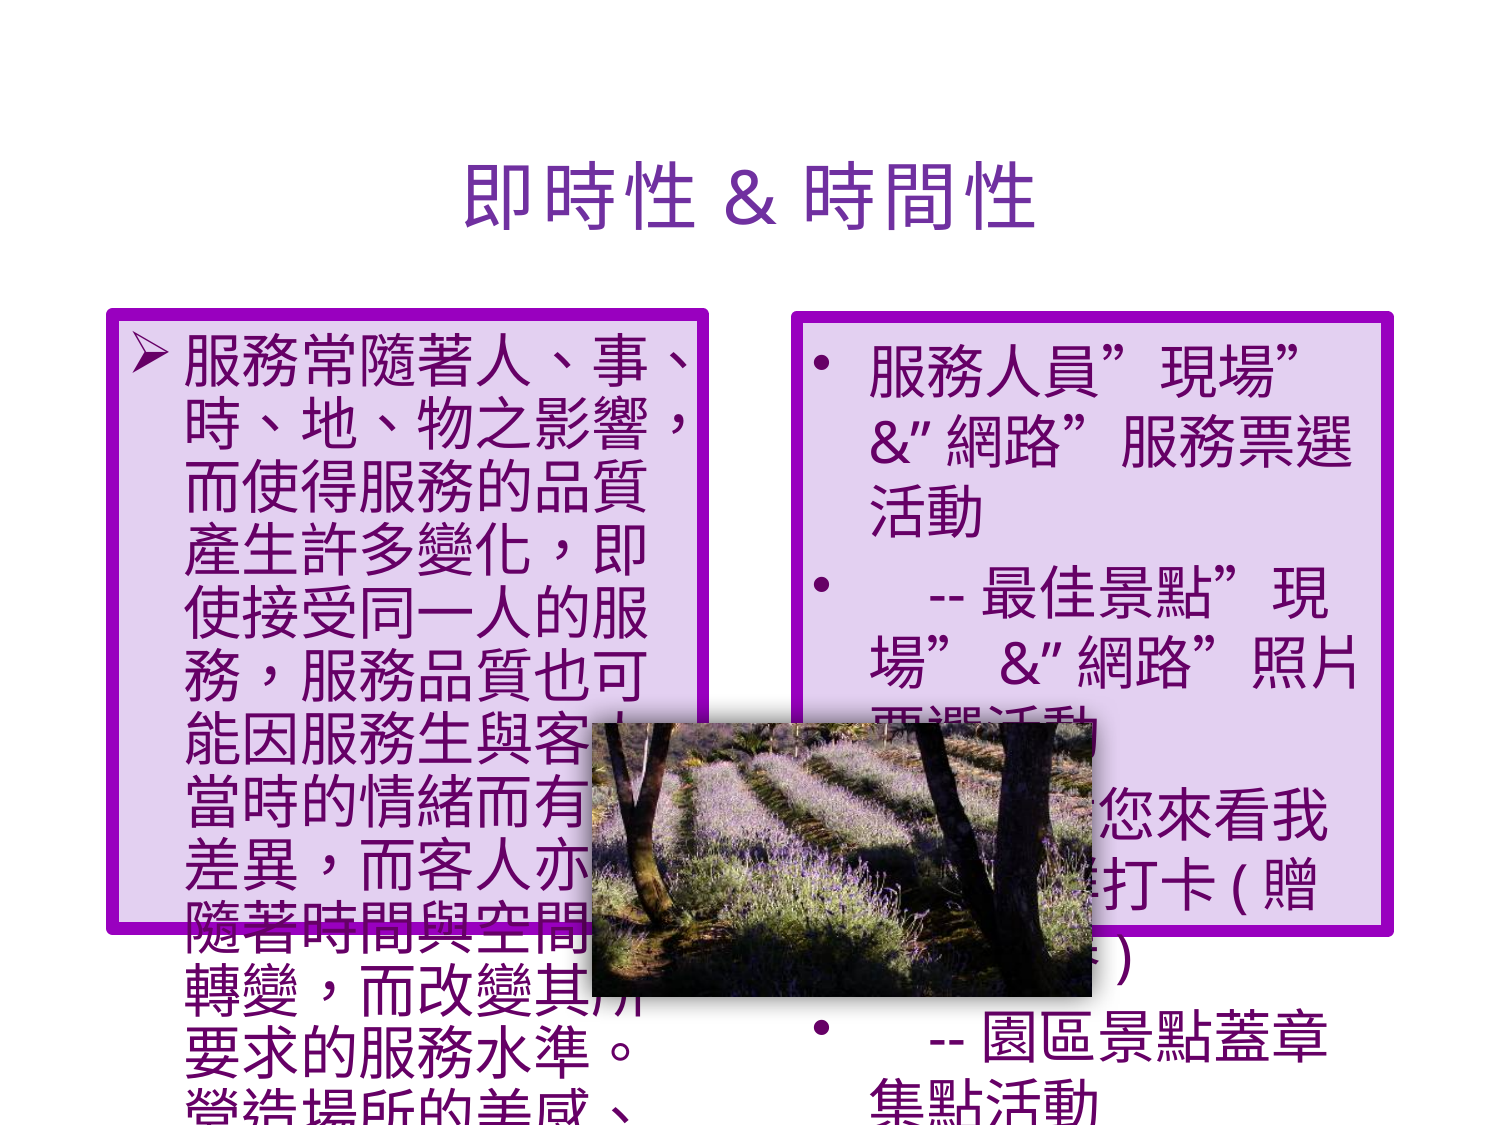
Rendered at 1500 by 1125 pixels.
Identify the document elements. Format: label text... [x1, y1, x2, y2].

list 服務常隨著人、事、時、地、物之影響，而使得服務的品質產生許多變化，即使接受同一人的服務，服務品質也可能因服務生與客人當時的情緒而有所差異，而客人亦常隨著時間與空間的轉變，而改變其所要求的服務水準。營造場所的美感、透過活動鼓勵服務人員維持良好的服務態度及貼心關懷設計都可縮短此異質性。 [106, 308, 709, 935]
title 即時性&時間性 [112, 137, 1388, 252]
list 服務人員”現場”&”網路”服務票選活動 --最佳景點”現場”&”網路”照片票選活動 --謝謝您來看我們〞社群打卡(贈送兌換券) --園區景點蓋章集點活動 --幸福信箱免費寄送明信片 [791, 311, 1394, 937]
picture [591, 723, 1093, 997]
